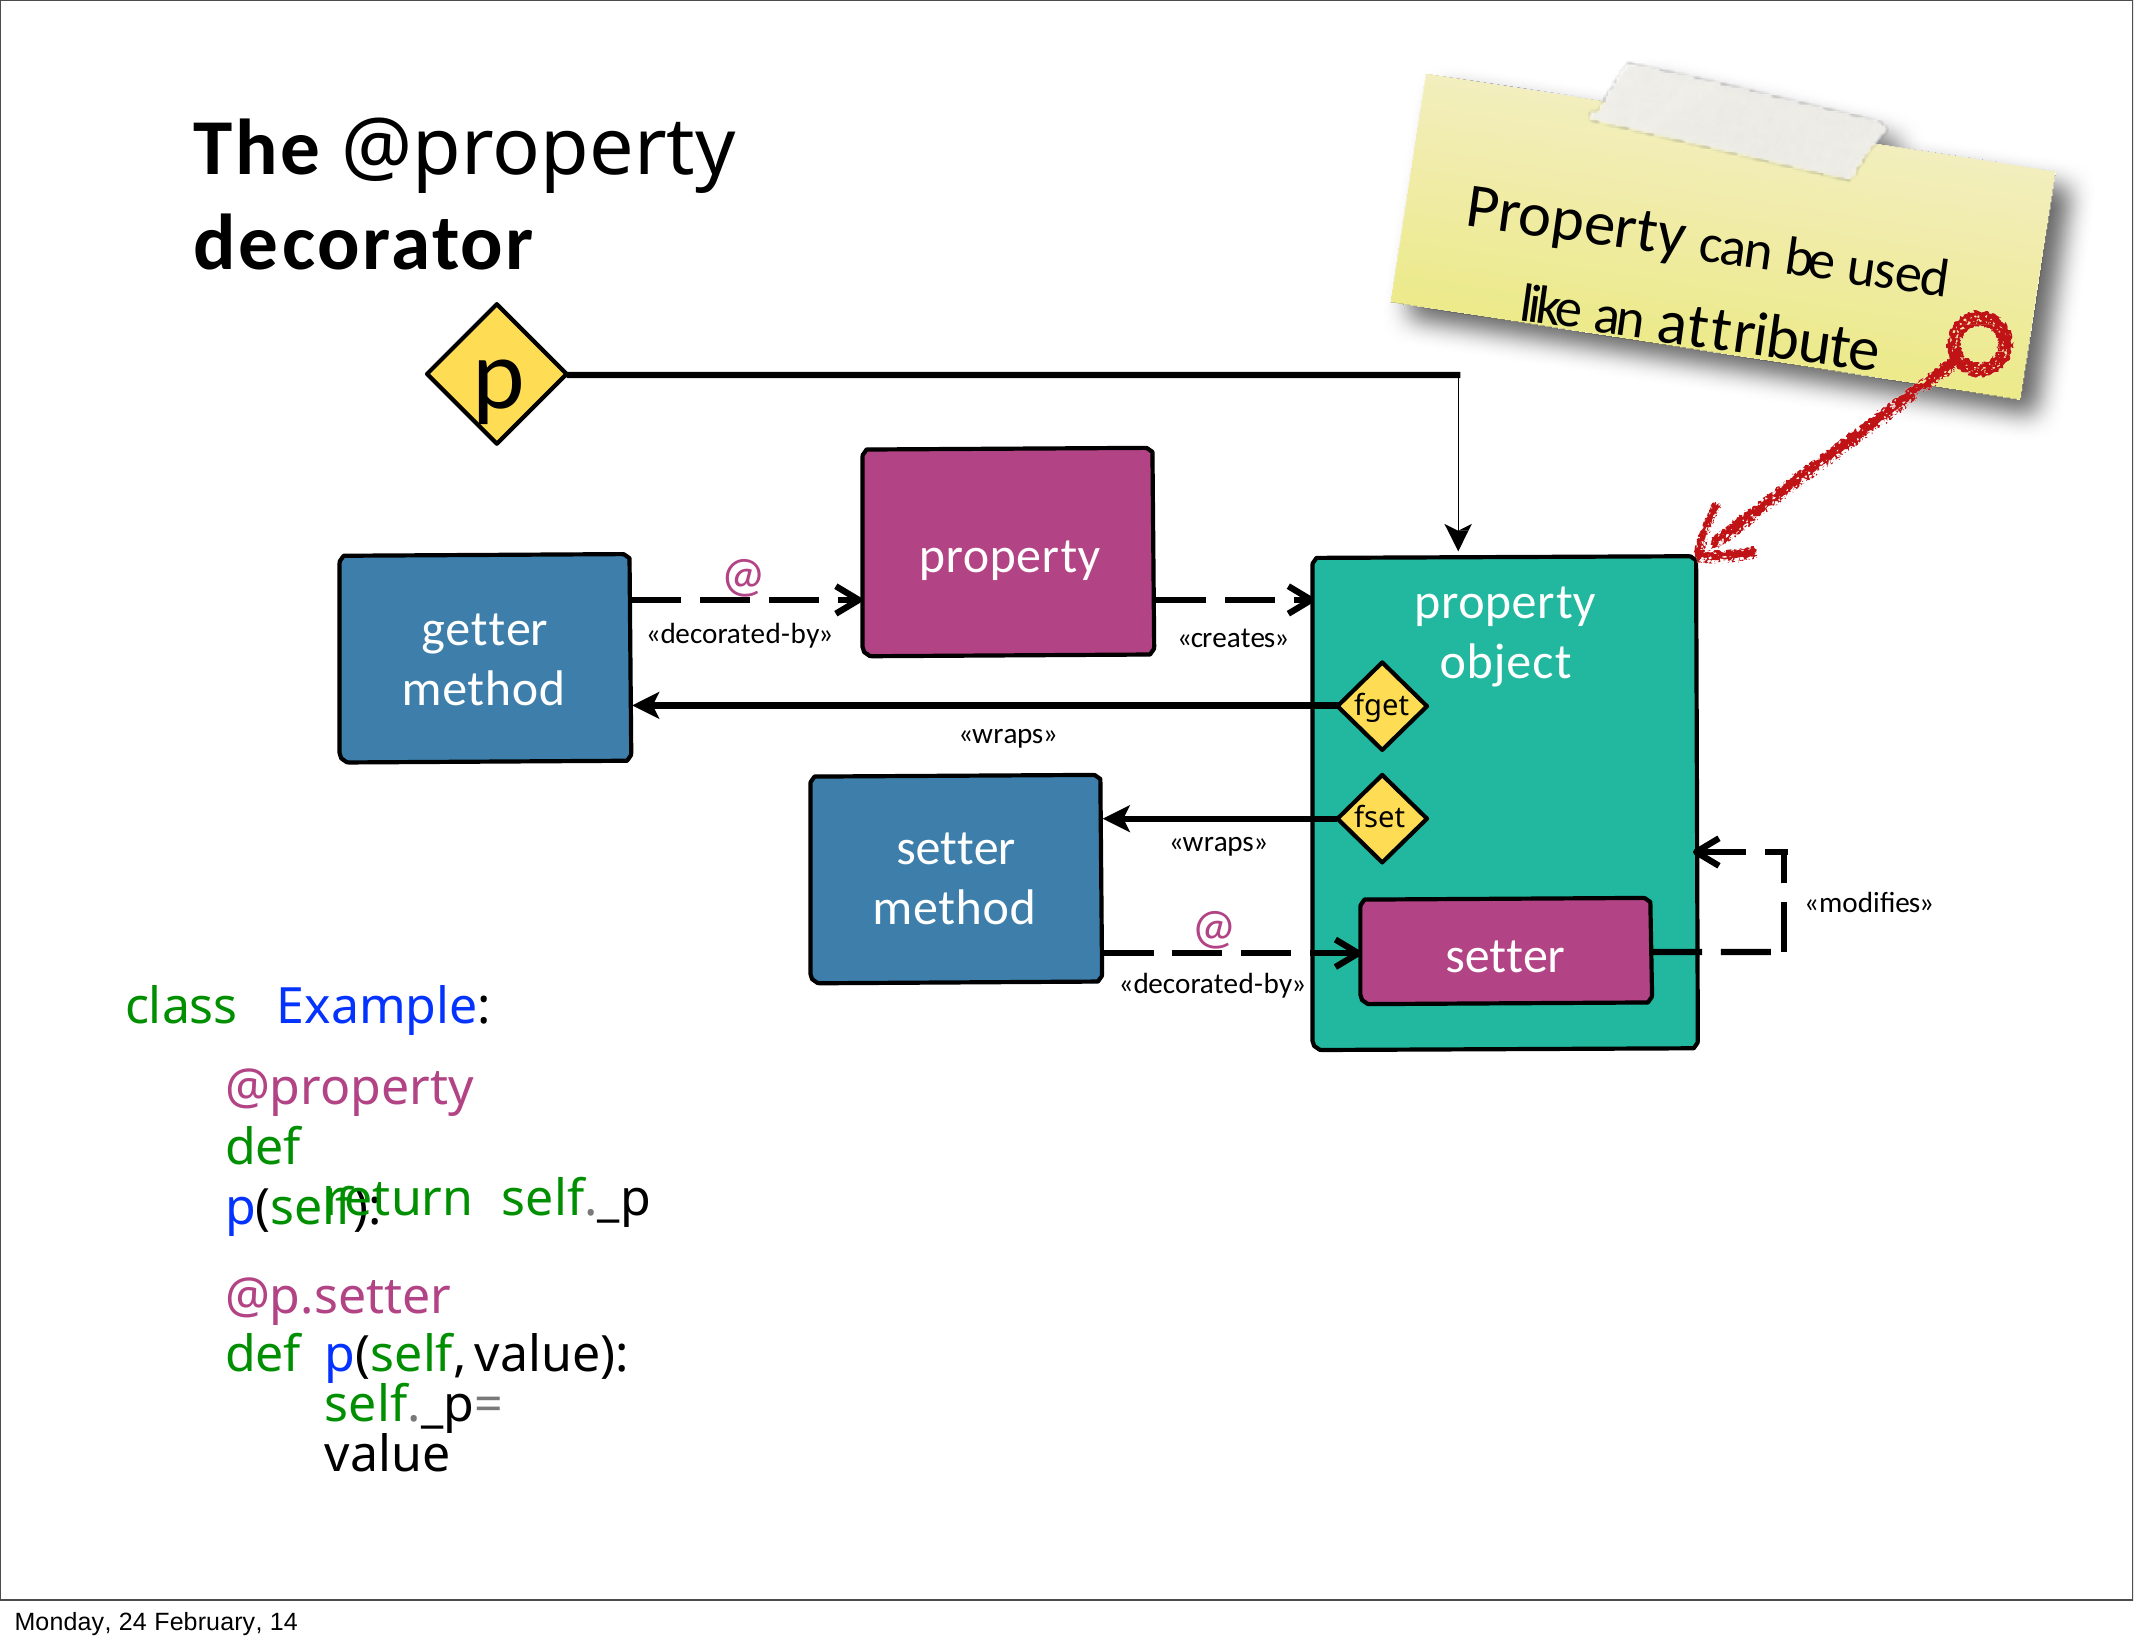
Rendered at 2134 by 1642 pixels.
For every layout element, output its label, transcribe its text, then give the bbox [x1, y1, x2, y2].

text_box [0, 0, 2134, 1600]
footer Monday, 24 February, 14 [12, 1605, 300, 1642]
